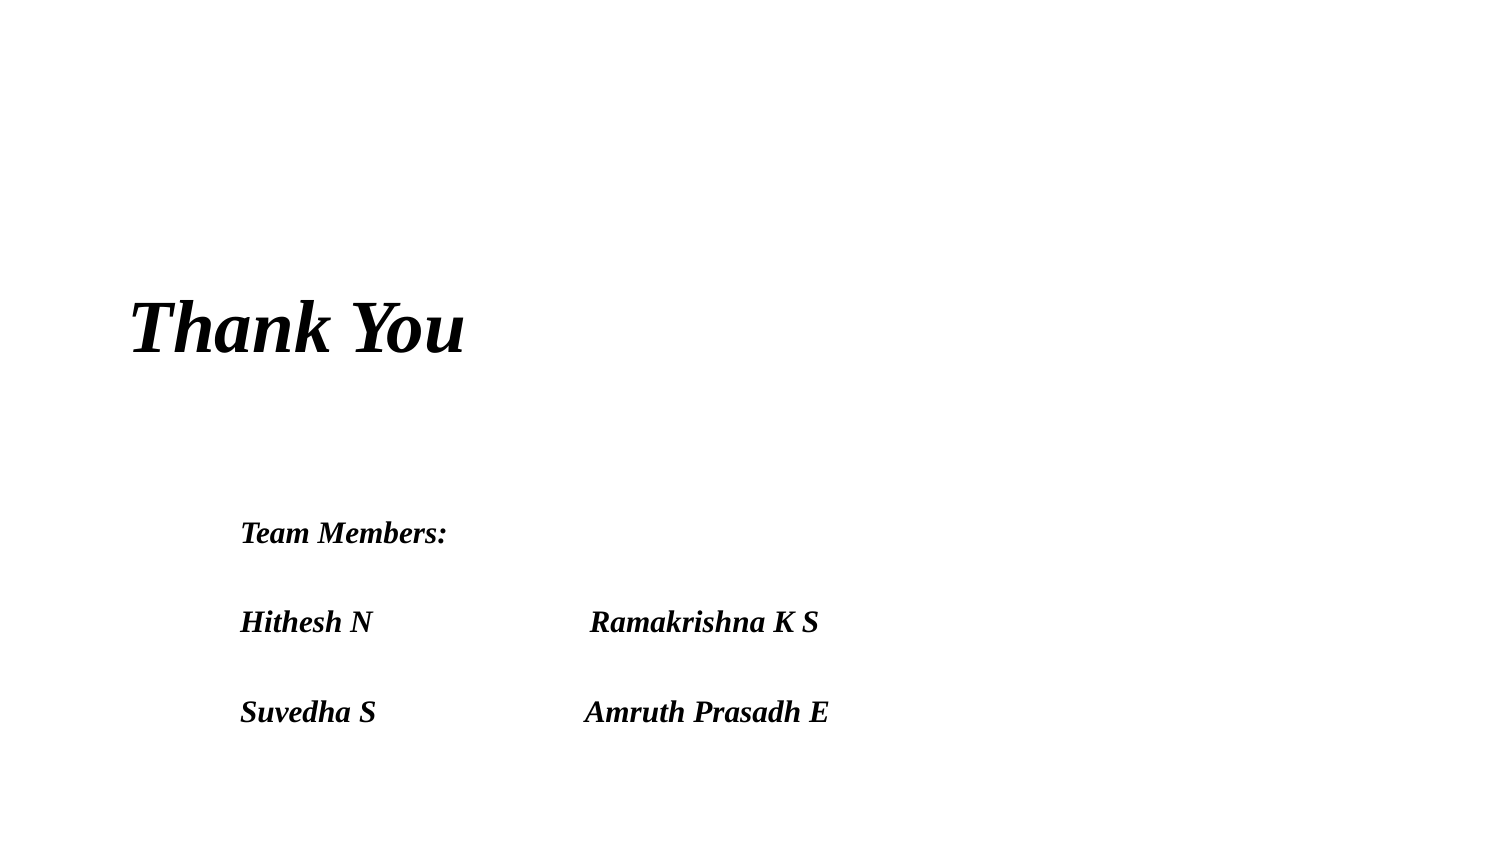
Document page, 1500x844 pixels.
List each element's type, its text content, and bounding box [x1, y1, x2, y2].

title Thank You [112, 262, 1388, 443]
subtitle Team Members: Hithesh N Ramakrishna K S Suvedha S Amruth Prasadh E [225, 478, 1275, 694]
